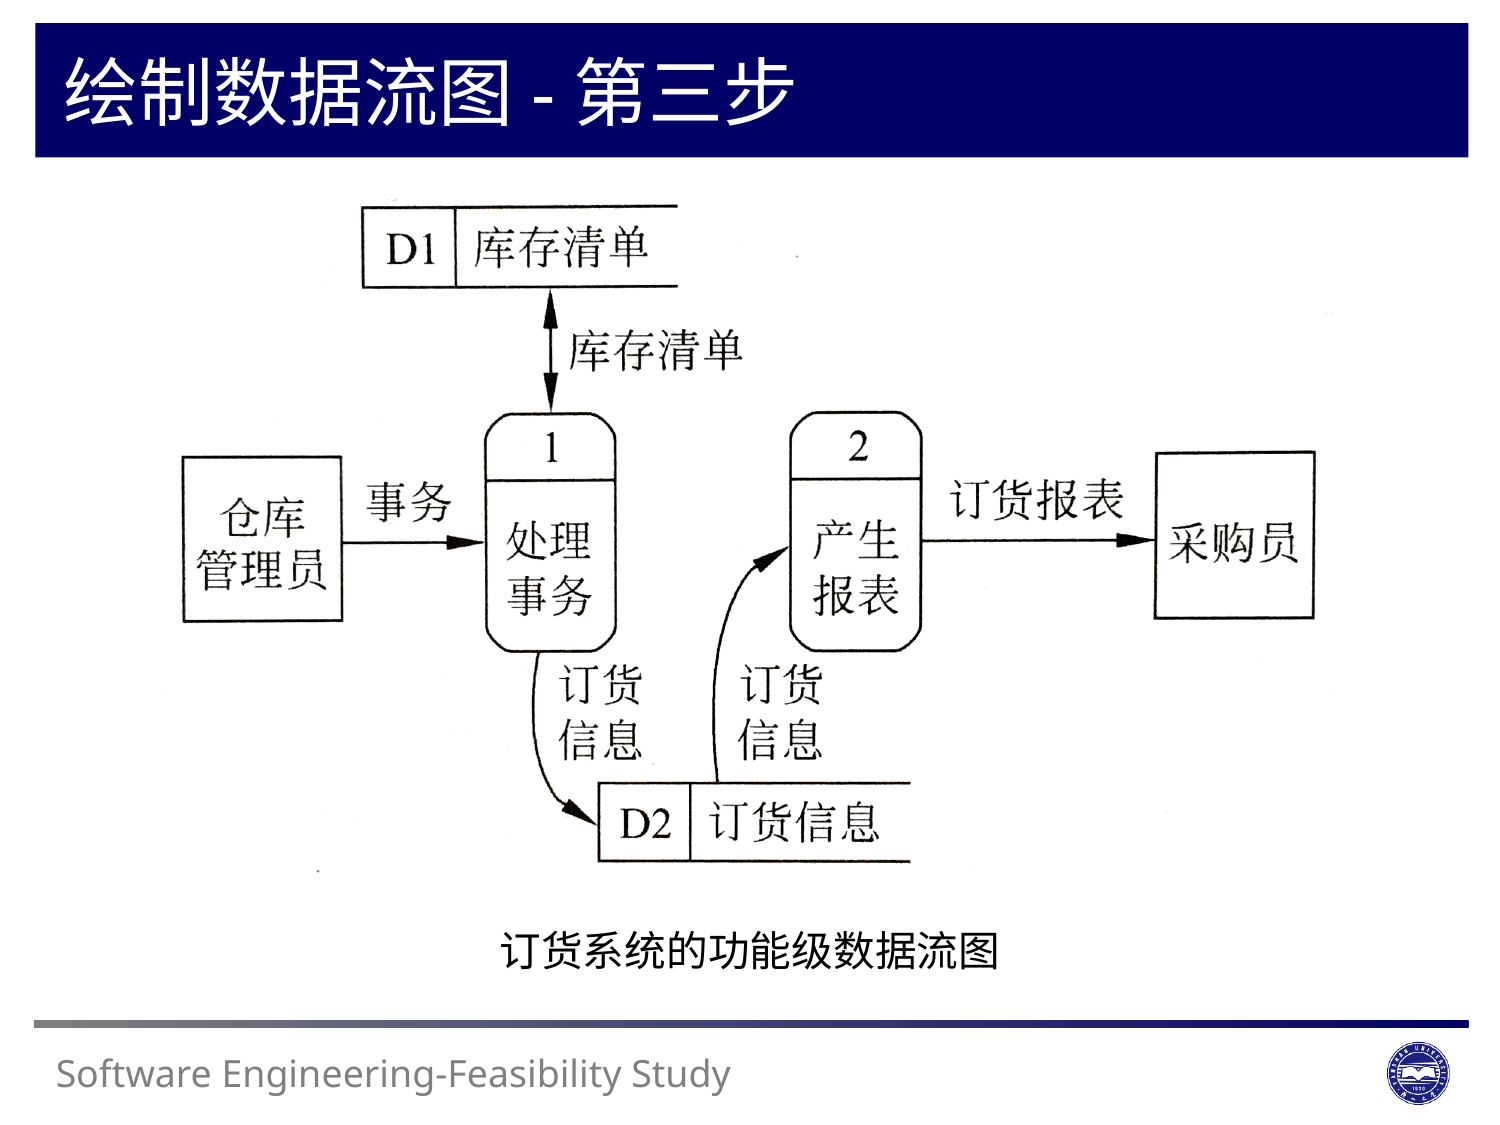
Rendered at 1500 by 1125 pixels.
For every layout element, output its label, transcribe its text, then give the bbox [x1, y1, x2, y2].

picture [1375, 1039, 1461, 1110]
text_box 订货系统的功能级数据流图 [277, 917, 1223, 983]
picture [143, 193, 1341, 876]
text_box 绘制数据流图-第三步 [48, 38, 1371, 149]
